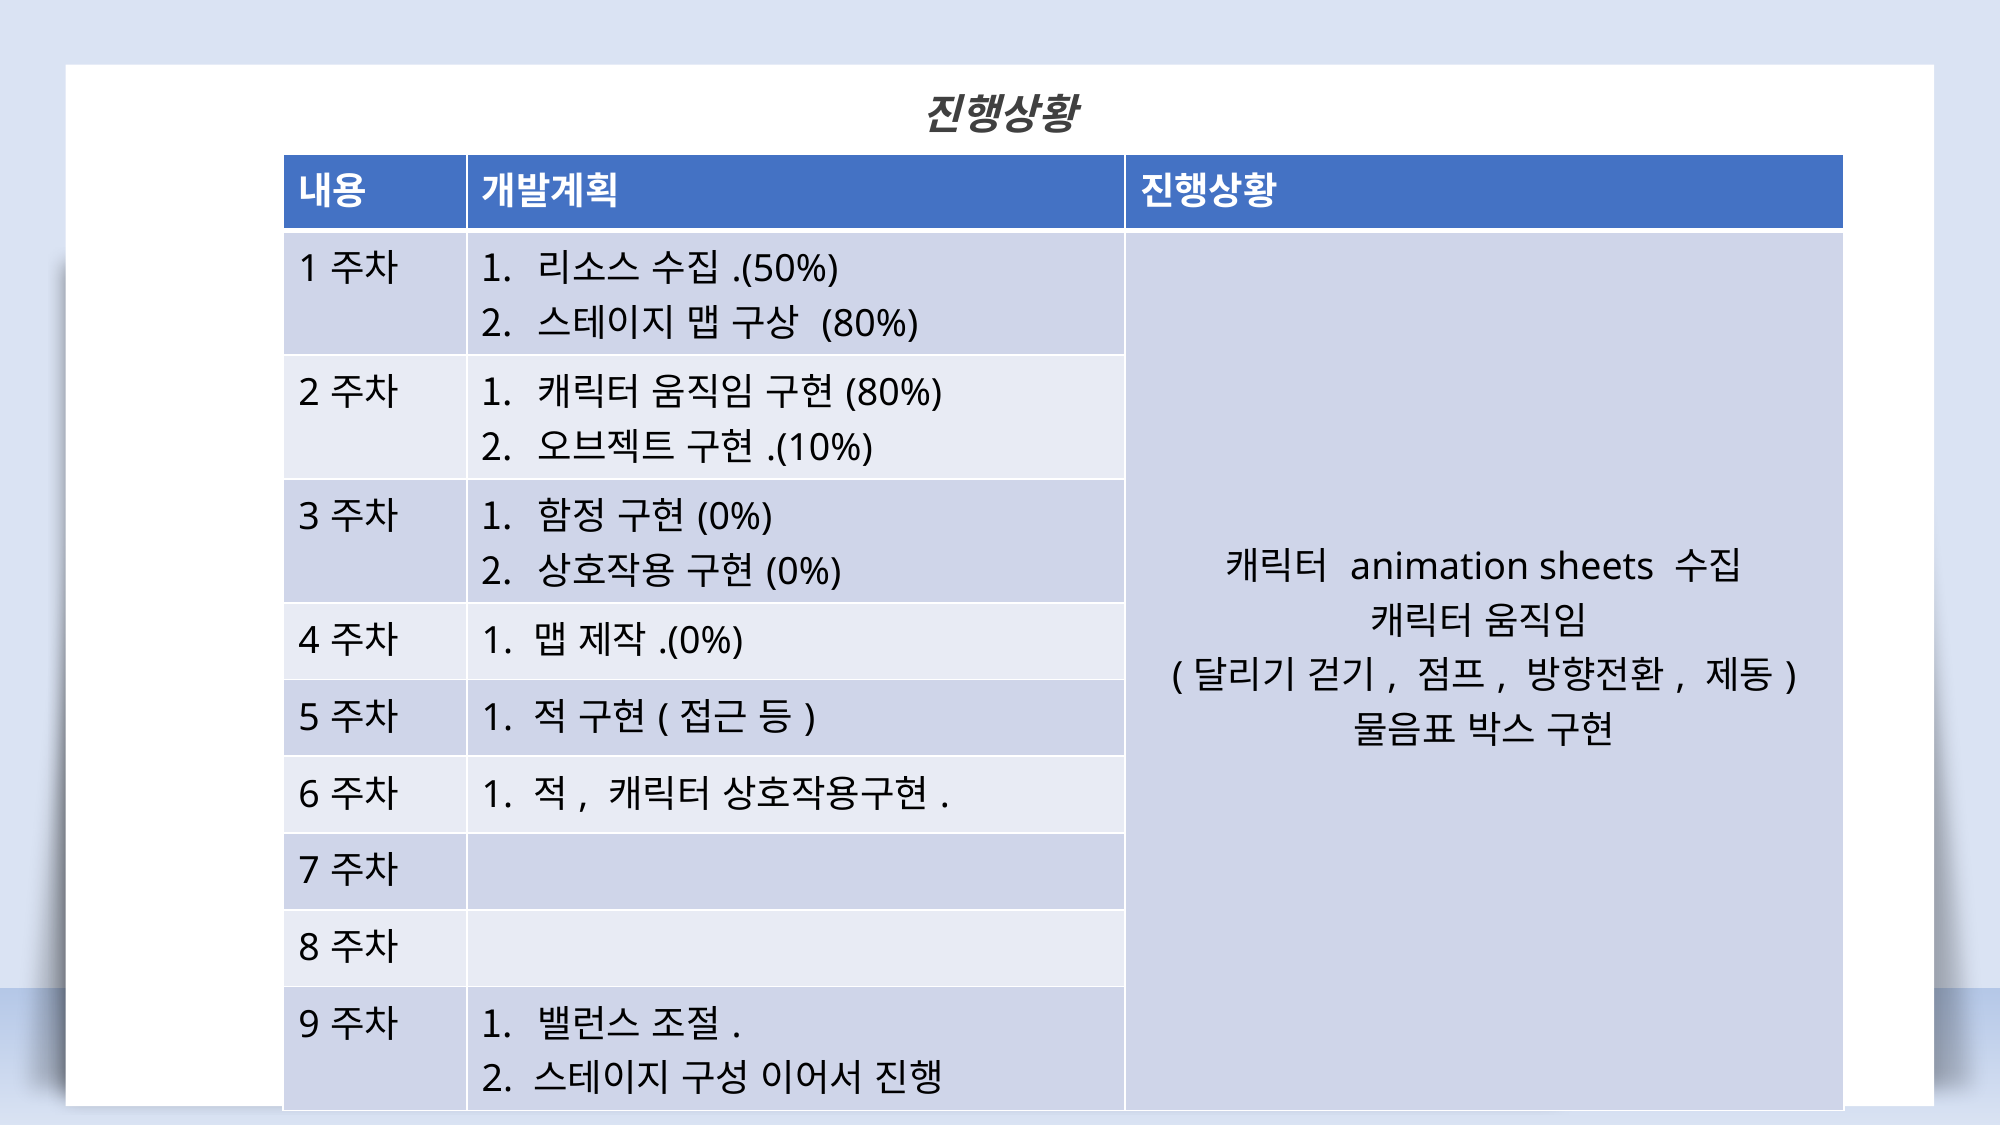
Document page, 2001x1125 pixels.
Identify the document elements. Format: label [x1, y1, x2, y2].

text_box [0, 0, 2000, 1125]
